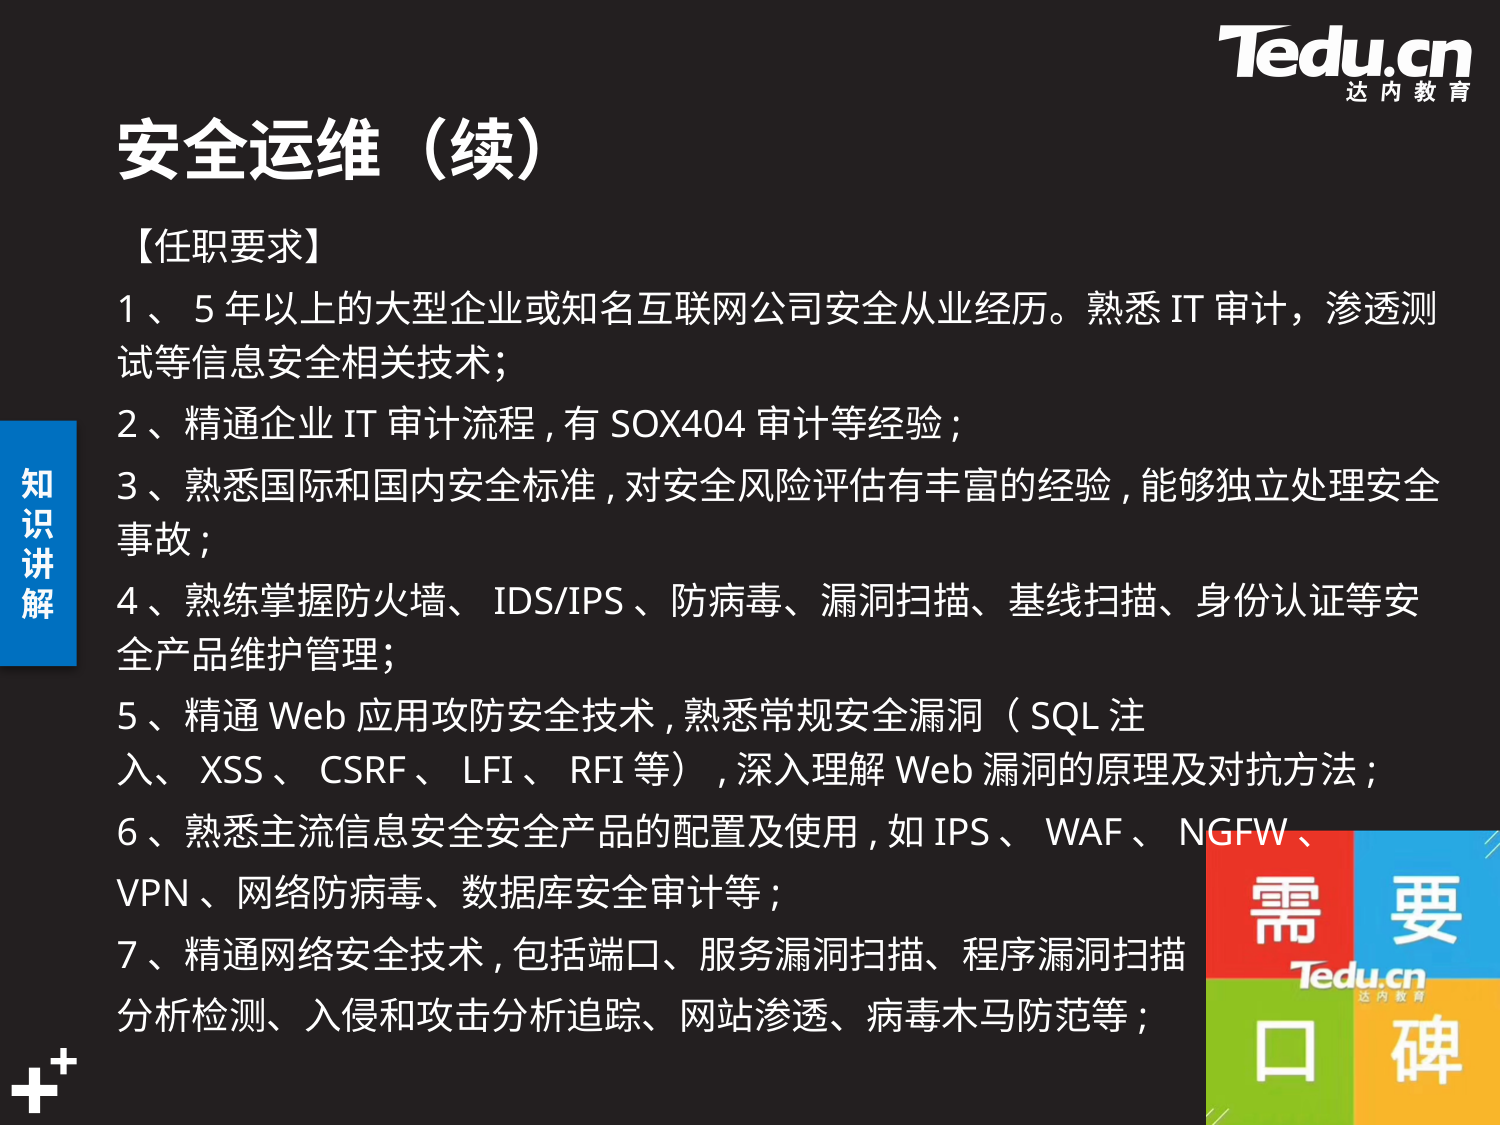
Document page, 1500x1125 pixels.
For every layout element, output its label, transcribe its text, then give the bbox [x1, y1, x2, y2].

picture [1170, 1, 1500, 118]
picture [1206, 830, 1500, 1125]
list 【任职要求】 1、5年以上的大型企业或知名互联网公司安全从业经历。熟悉IT审计，渗透测试等信息安全相关技术； 2、精通企业IT审计流程,有SOX404审计等经验; 3、熟悉国际和国内安全标准,对安全风险评估有丰富的经验,能够独立处理安全事故; 4、熟练掌握防火墙、IDS/IPS、防病毒、漏洞扫描、基线扫描、身份认证等安全产品维护管理； 5、精通Web应用攻防安全技术,熟悉常规安全漏洞（SQL注入、XSS、CSRF、LFI、RFI等）,深入理解Web漏洞的原理及对抗方法; 6、熟悉主流信息安全安全产品的配置及使用,如IPS、WAF、NGFW、 VPN、网络防病毒、数据库安全审计等; 7、精通网络安全技术,包括端口、服务漏洞扫描、程序漏洞扫描 分析检测、入侵和攻击分析追踪、网站渗透、病毒木马防范等; [101, 206, 1471, 1068]
title 安全运维（续） [100, 89, 1211, 207]
